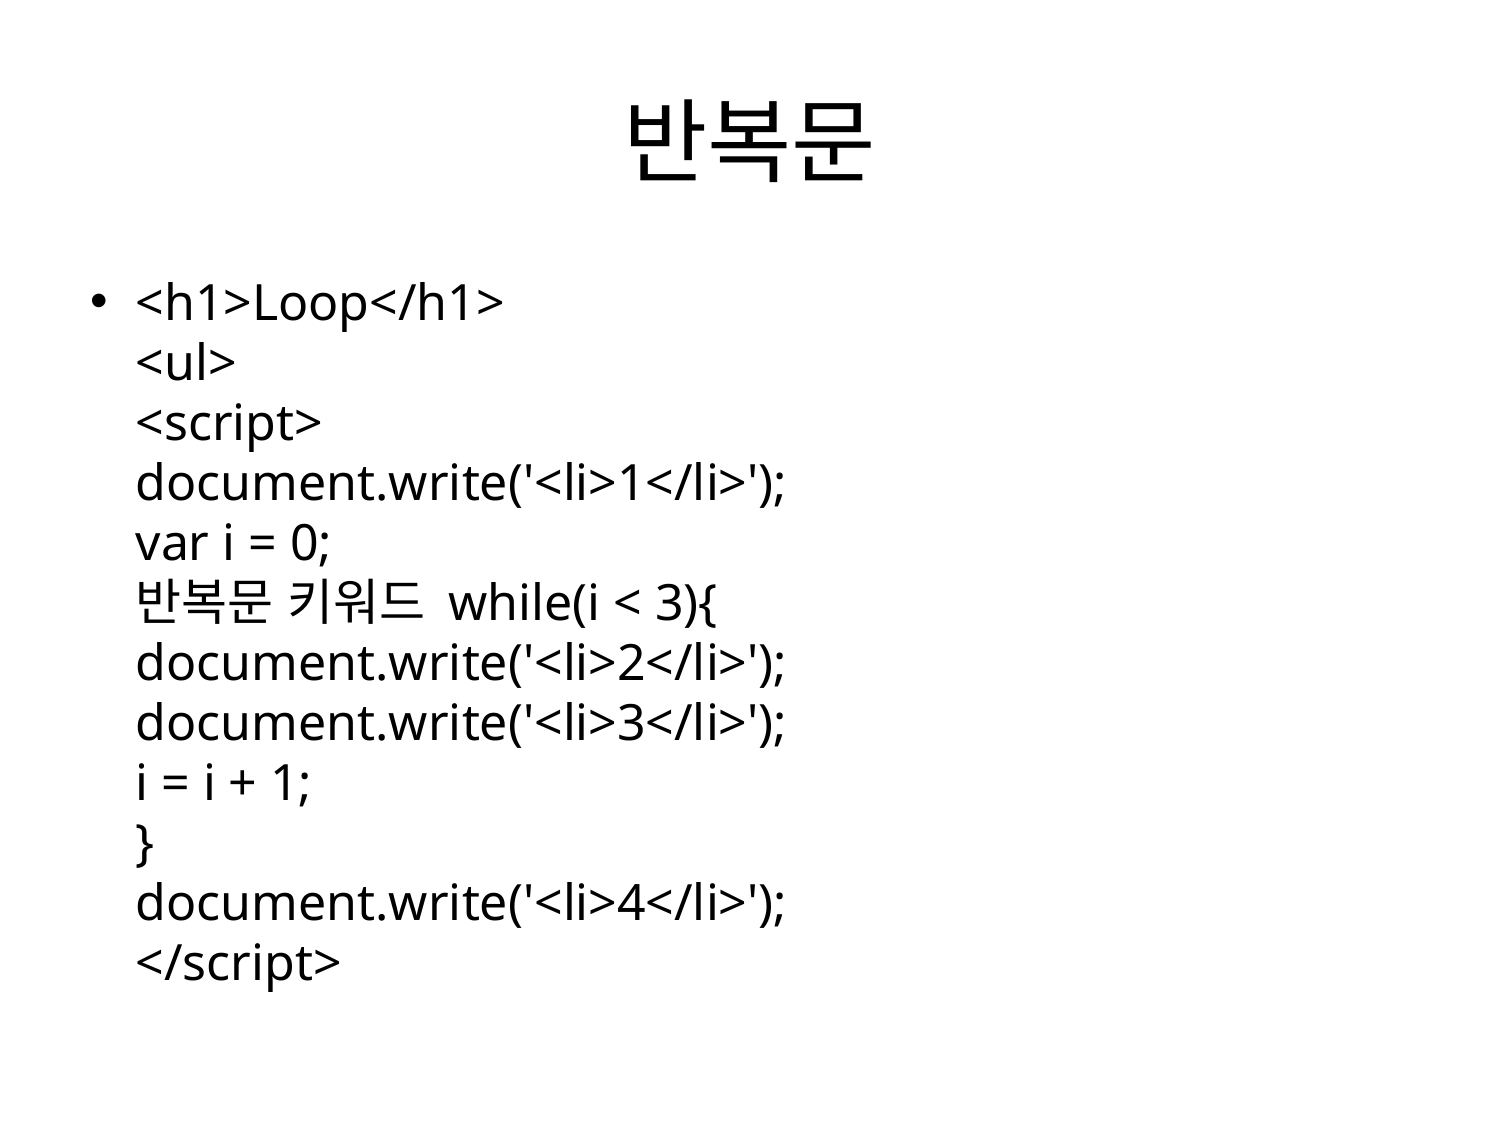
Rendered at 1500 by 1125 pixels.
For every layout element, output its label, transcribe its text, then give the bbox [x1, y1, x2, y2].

list <h1>Loop</h1> <ul> <script> document.write('<li>1</li>'); var i = 0; 반복문 키워드 while(i < 3){ document.write('<li>2</li>'); document.write('<li>3</li>'); i = i + 1; } document.write('<li>4</li>'); </script> [75, 262, 1425, 1005]
title 반복문 [75, 45, 1425, 233]
